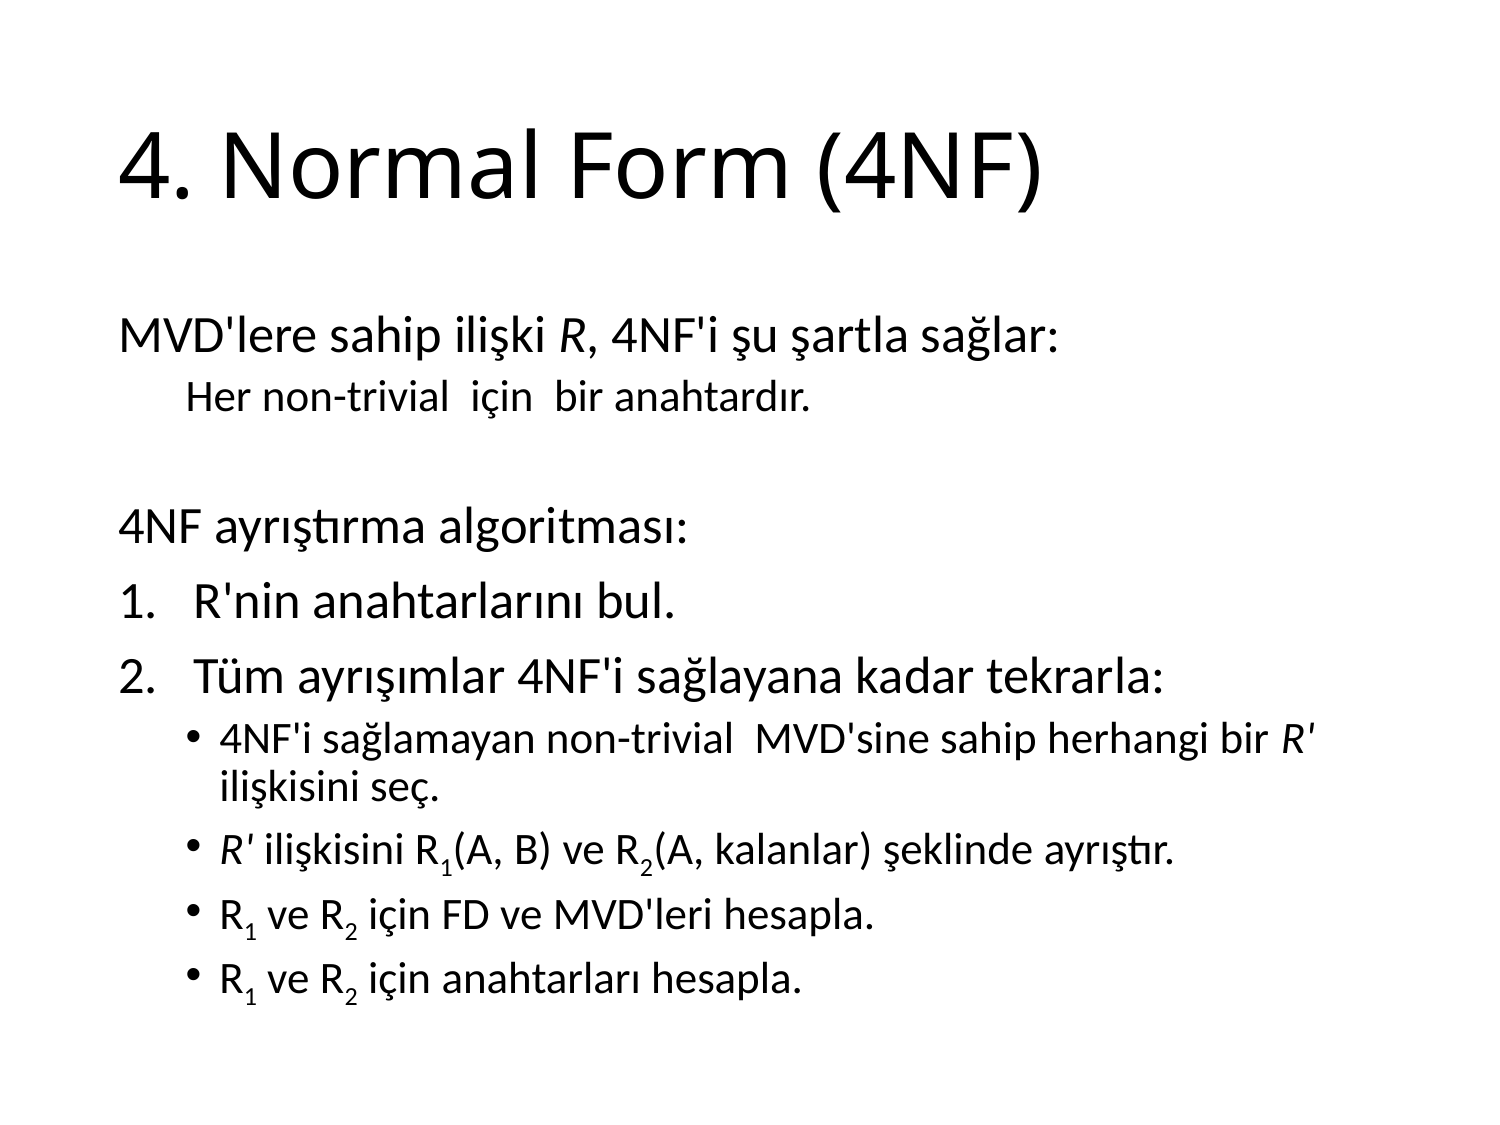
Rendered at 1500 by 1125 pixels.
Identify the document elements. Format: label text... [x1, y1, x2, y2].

title 4. Normal Form (4NF) [103, 59, 1397, 278]
